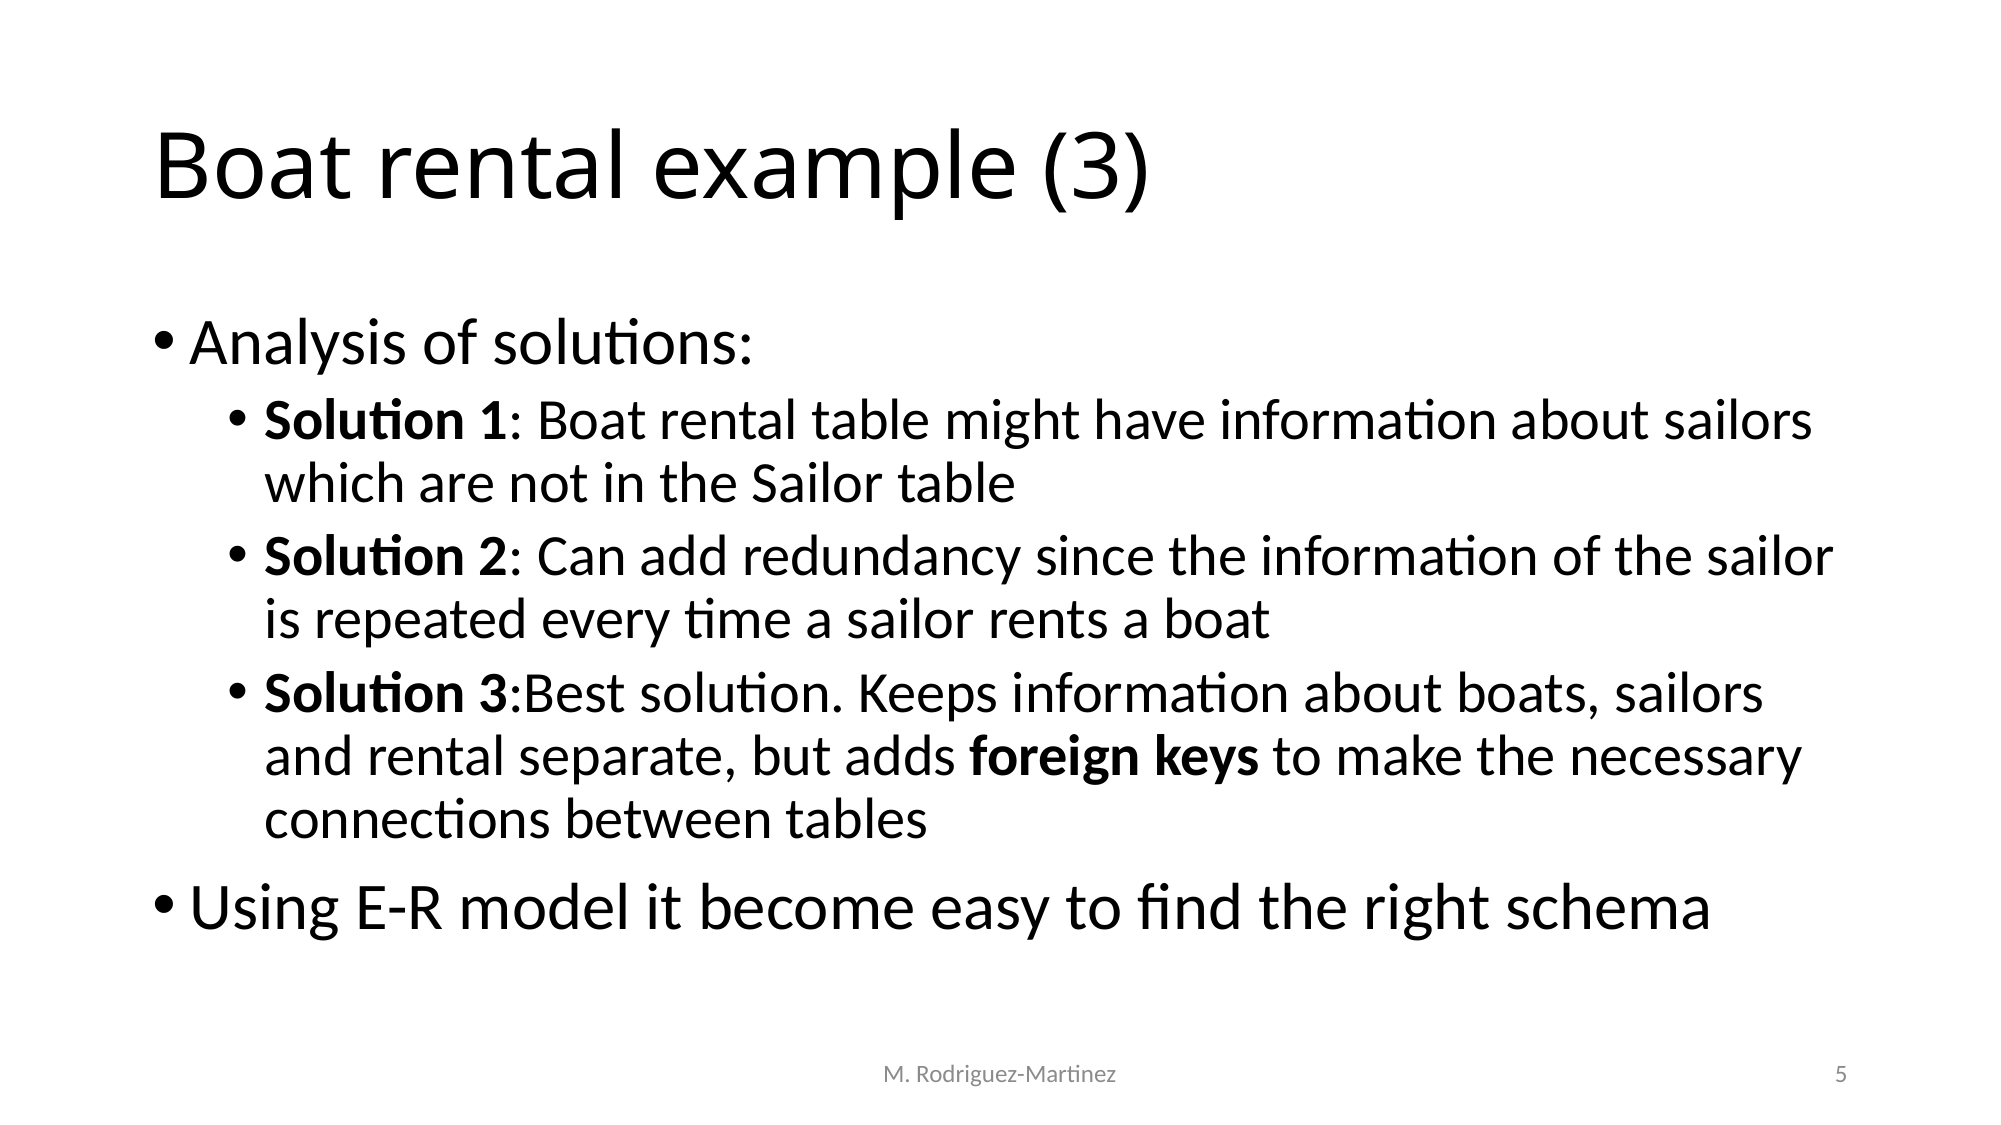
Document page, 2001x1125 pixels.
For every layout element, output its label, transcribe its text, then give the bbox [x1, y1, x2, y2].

list Analysis of solutions: Solution 1: Boat rental table might have information about sailors which are not in the Sailor table Solution 2: Can add redundancy since the information of the sailor is repeated every time a sailor rents a boat Solution 3:Best solution. Keeps information about boats, sailors and rental separate, but adds foreign keys to make the necessary connections between tables Using E-R model it become easy to find the right schema [137, 299, 1863, 1014]
footer M. Rodriguez-Martinez [662, 1042, 1338, 1103]
title Boat rental example (3) [137, 59, 1863, 278]
slide_number 5 [1412, 1042, 1863, 1103]
